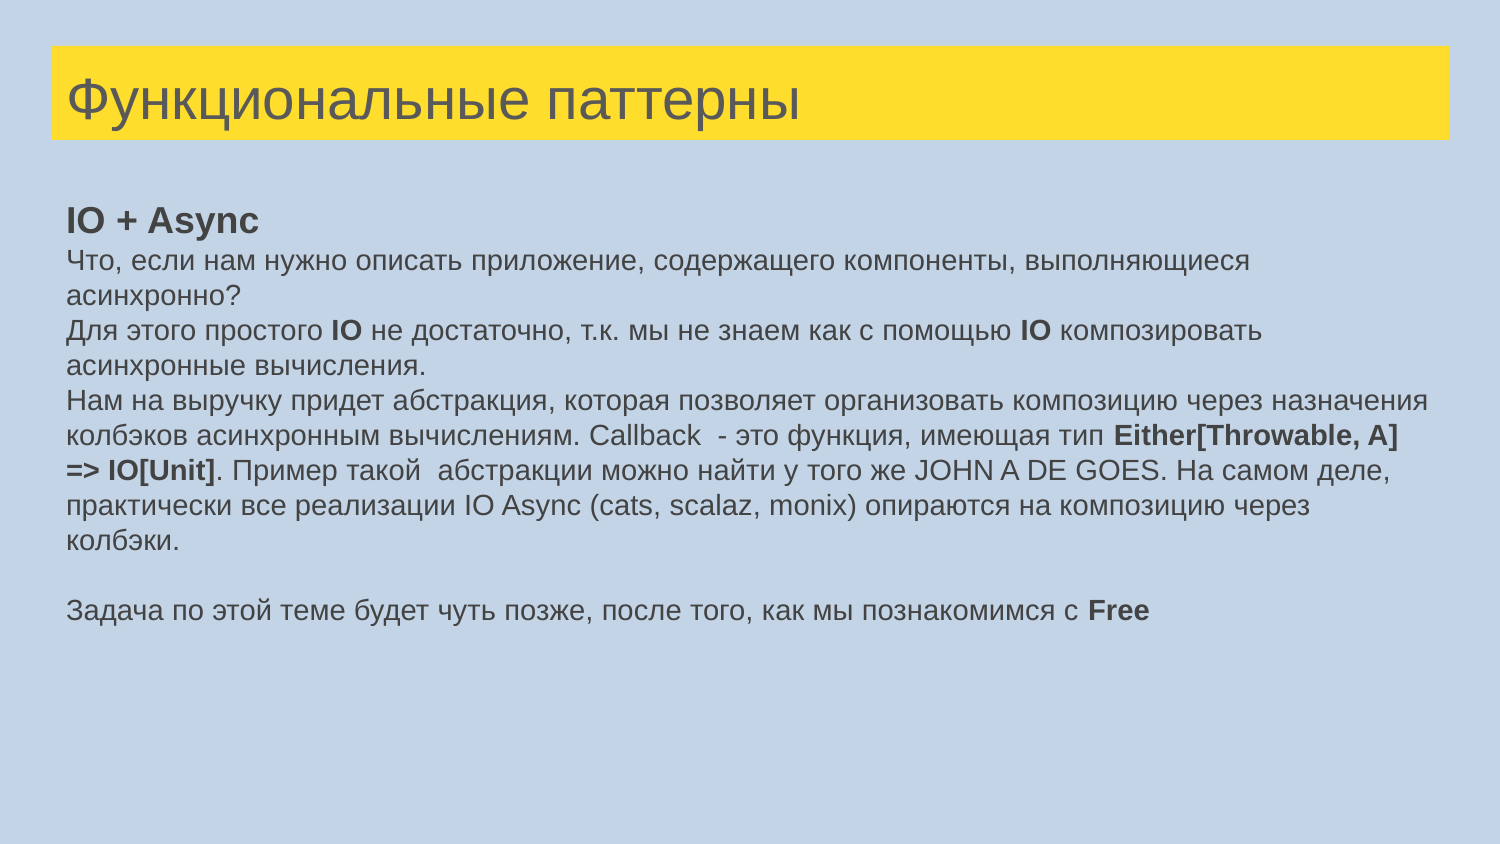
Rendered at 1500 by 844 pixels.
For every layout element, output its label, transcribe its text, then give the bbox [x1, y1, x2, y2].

title Функциональные паттерны [51, 45, 1449, 140]
list IO + Async Что, если нам нужно описать приложение, содержащего компоненты, выполняющиеся асинхронно? Для этого простого IO не достаточно, т.к. мы не знаем как с помощью IO композировать асинхронные вычисления. Нам на выручку придет абстракция, которая позволяет организовать композицию через назначения колбэков асинхронным вычислениям. Callback - это функция, имеющая тип Either[Throwable, A] => IO[Unit]. Пример такой абстракции можно найти у того же JOHN A DE GOES. На самом деле, практически все реализации IO Async (cats, scalaz, monix) опираются на композицию через колбэки. Задача по этой теме будет чуть позже, после того, как мы познакомимся с Free [51, 181, 1449, 688]
